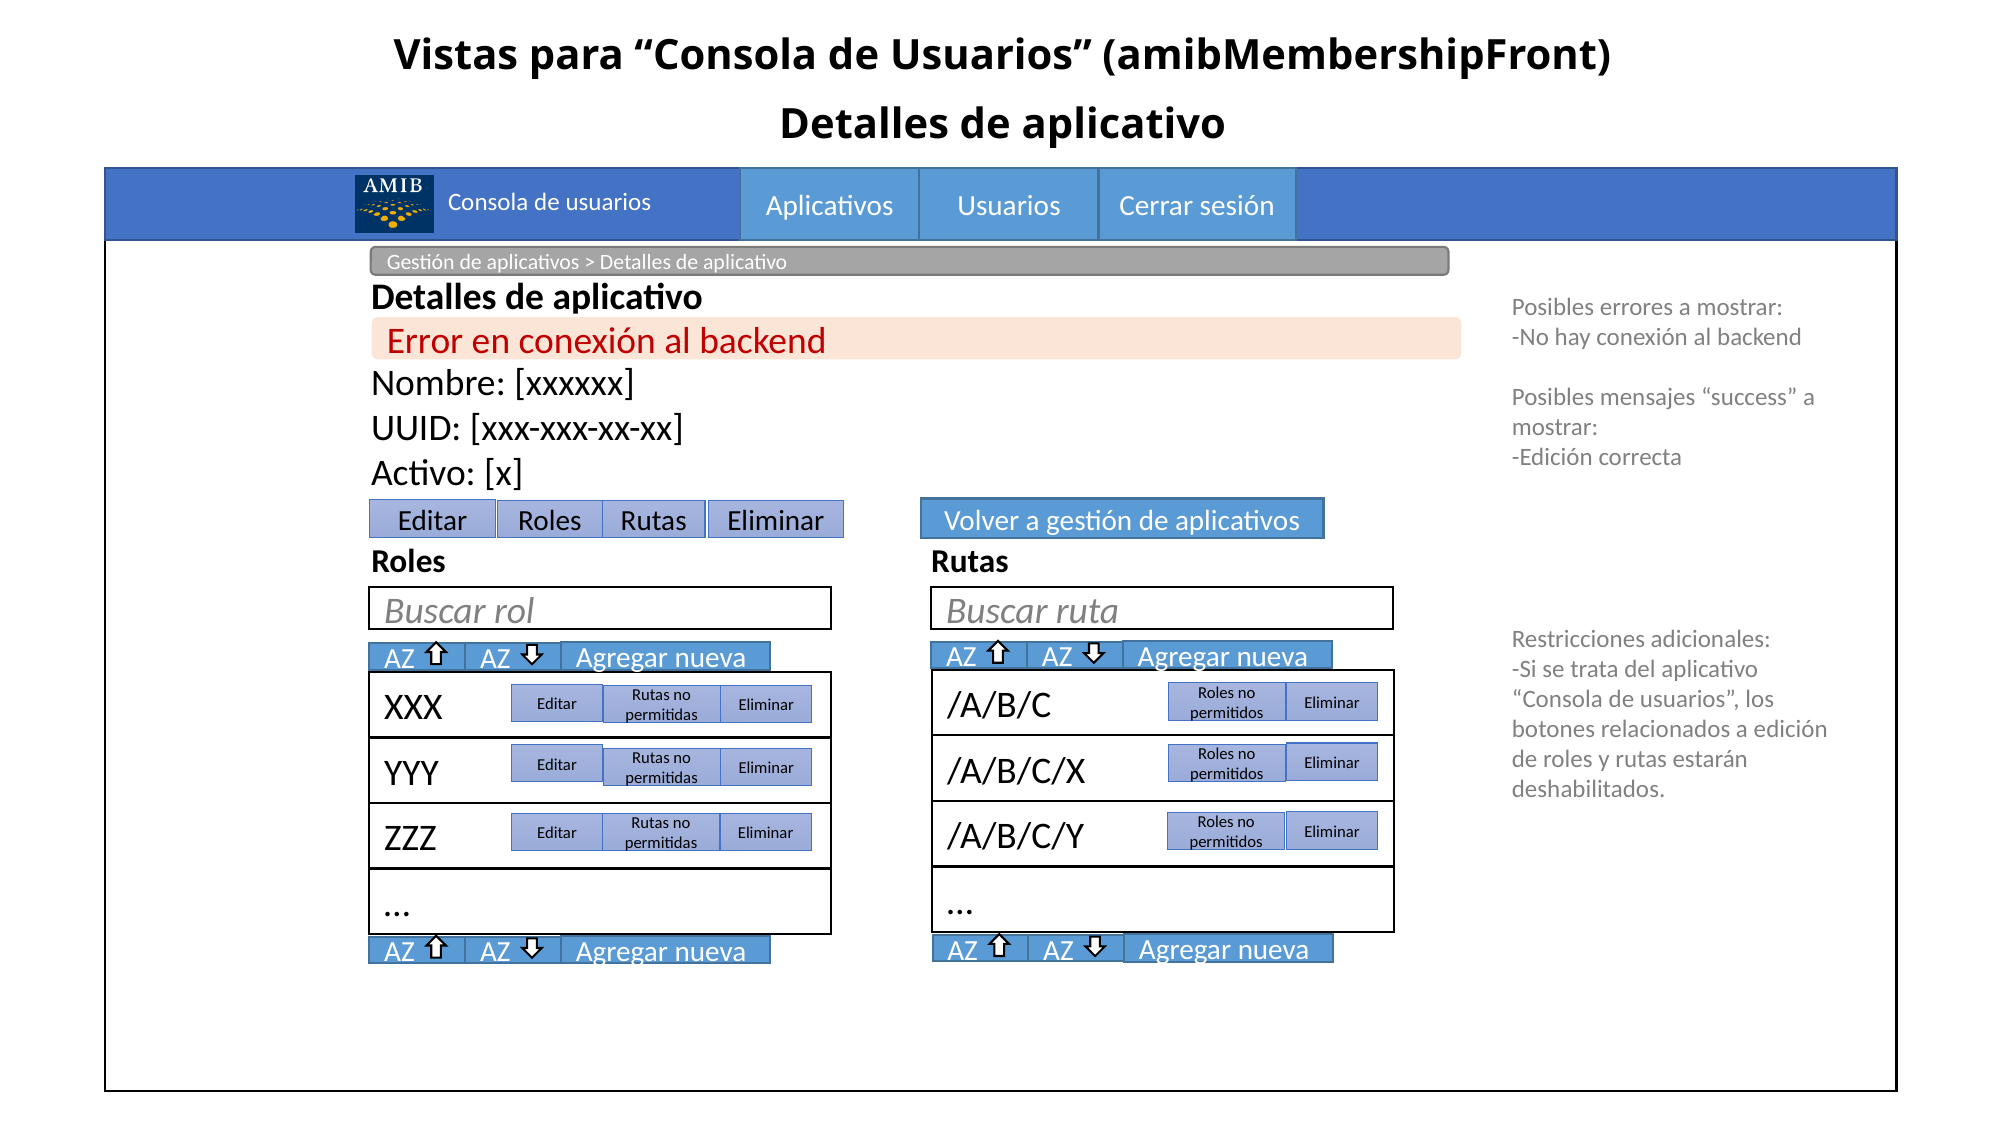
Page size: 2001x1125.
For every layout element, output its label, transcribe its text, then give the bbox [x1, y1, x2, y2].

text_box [931, 640, 1333, 669]
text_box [369, 642, 771, 670]
text_box Detalles de aplicativo [252, 95, 1753, 156]
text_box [104, 167, 1897, 1091]
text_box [369, 935, 771, 964]
text_box Vistas para “Consola de Usuarios” (amibMembershipFront) [252, 26, 1753, 86]
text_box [932, 934, 1334, 962]
